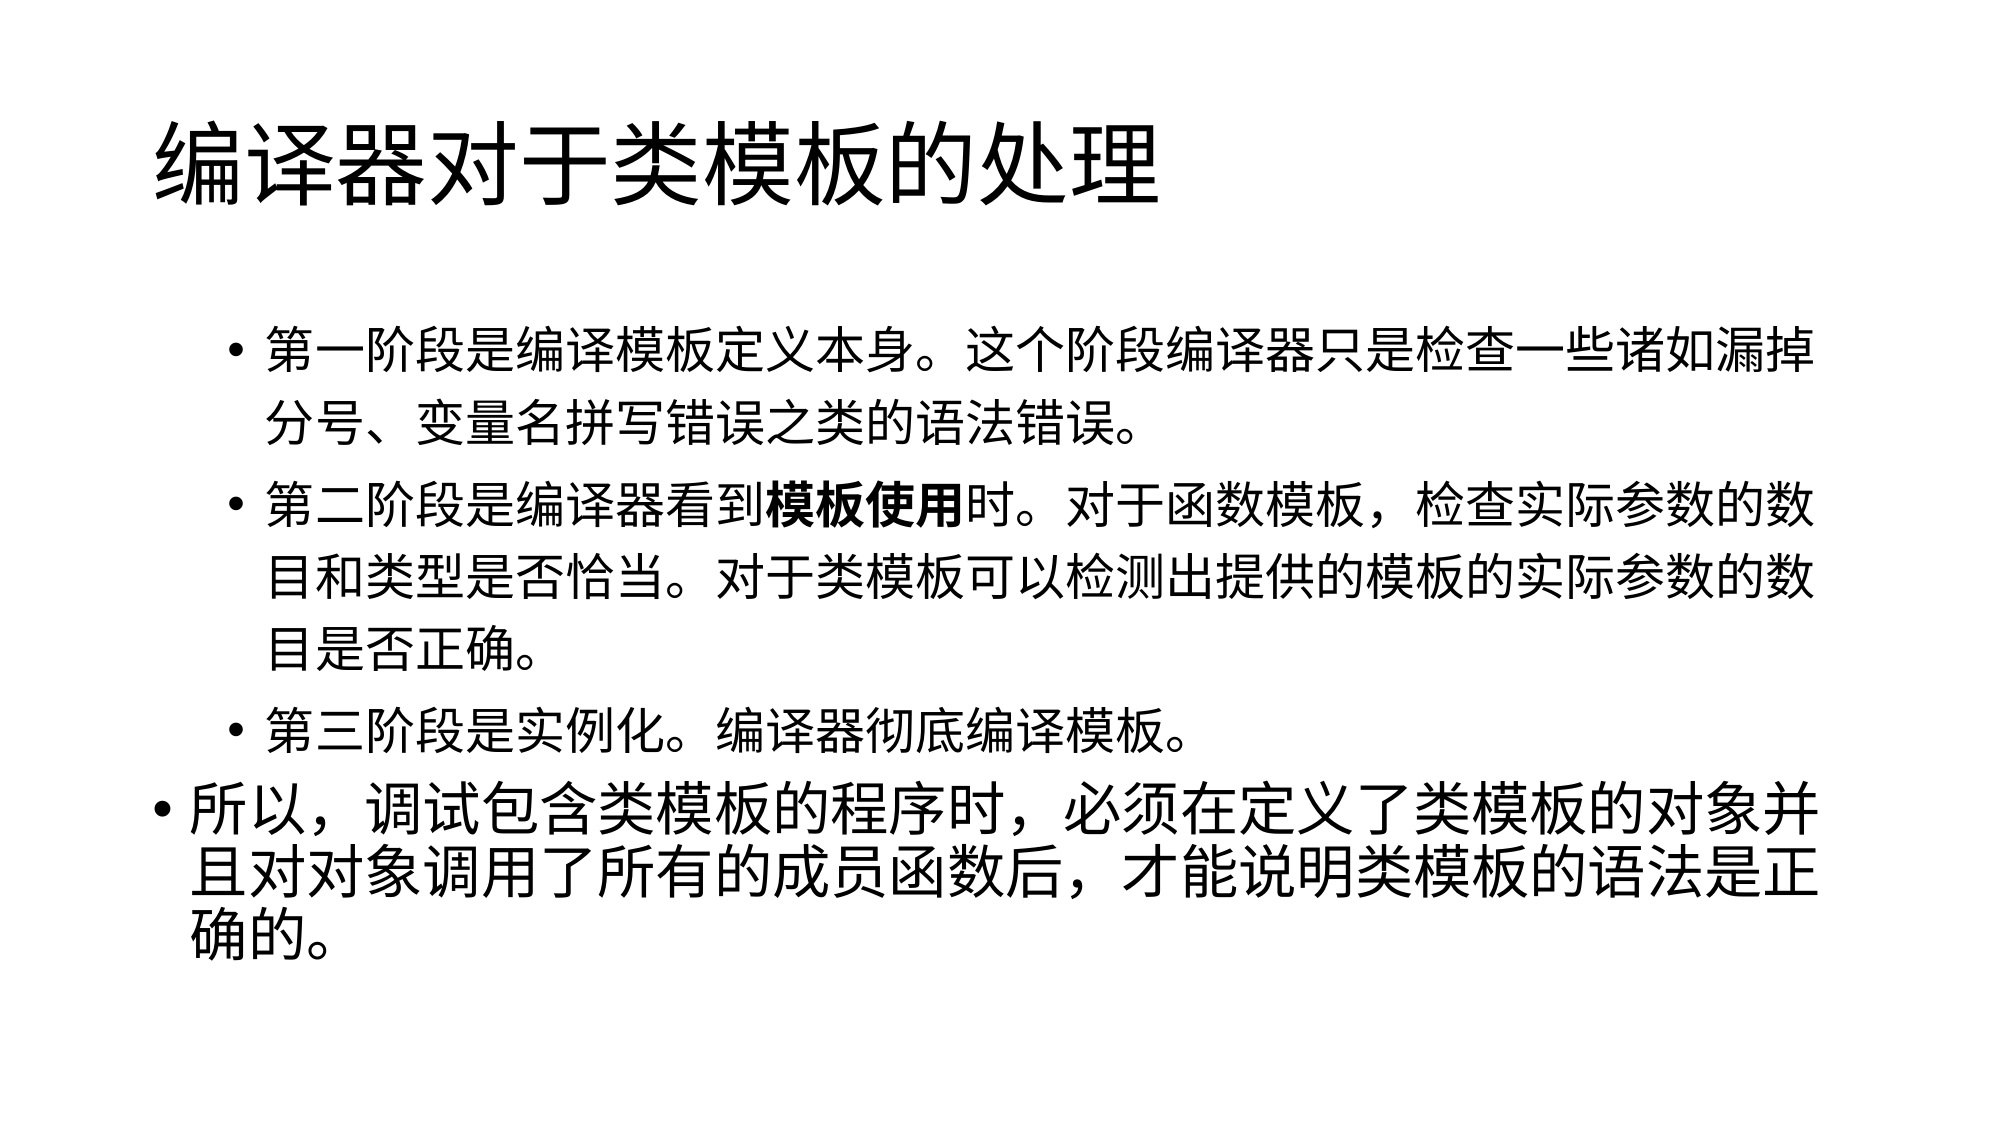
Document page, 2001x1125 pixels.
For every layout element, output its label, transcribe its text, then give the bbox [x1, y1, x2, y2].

title 编译器对于类模板的处理 [137, 59, 1863, 278]
list 第一阶段是编译模板定义本身。这个阶段编译器只是检查一些诸如漏掉分号、变量名拼写错误之类的语法错误。 第二阶段是编译器看到模板使用时。对于函数模板，检查实际参数的数目和类型是否恰当。对于类模板可以检测出提供的模板的实际参数的数目是否正确。 第三阶段是实例化。编译器彻底编译模板。 所以，调试包含类模板的程序时，必须在定义了类模板的对象并且对对象调用了所有的成员函数后，才能说明类模板的语法是正确的。 [137, 299, 1863, 1014]
